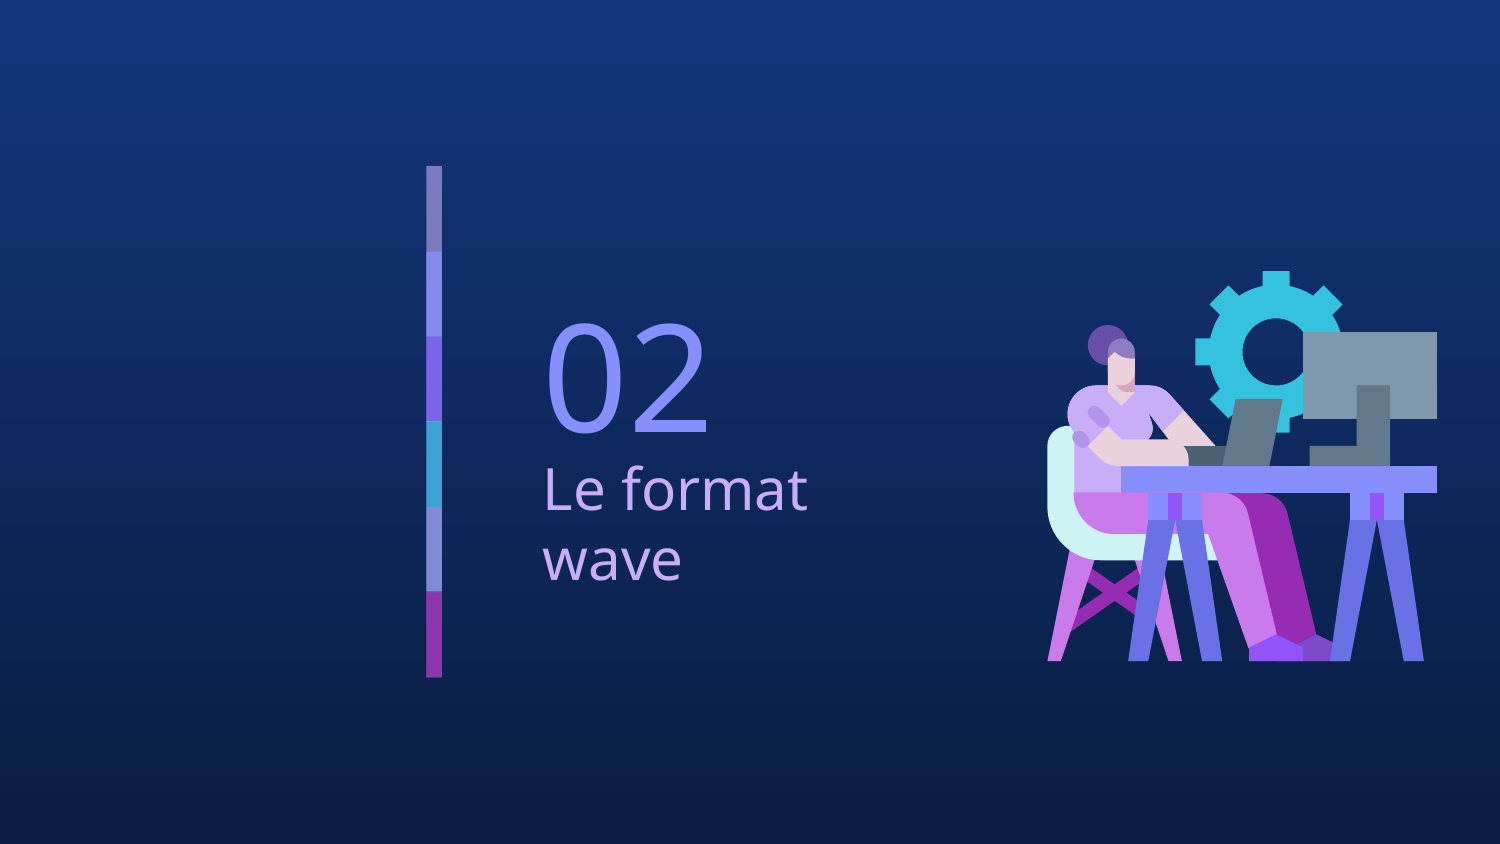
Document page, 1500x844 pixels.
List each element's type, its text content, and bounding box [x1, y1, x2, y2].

title 02 [527, 271, 790, 472]
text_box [1047, 270, 1438, 662]
title Le format wave [527, 472, 958, 573]
